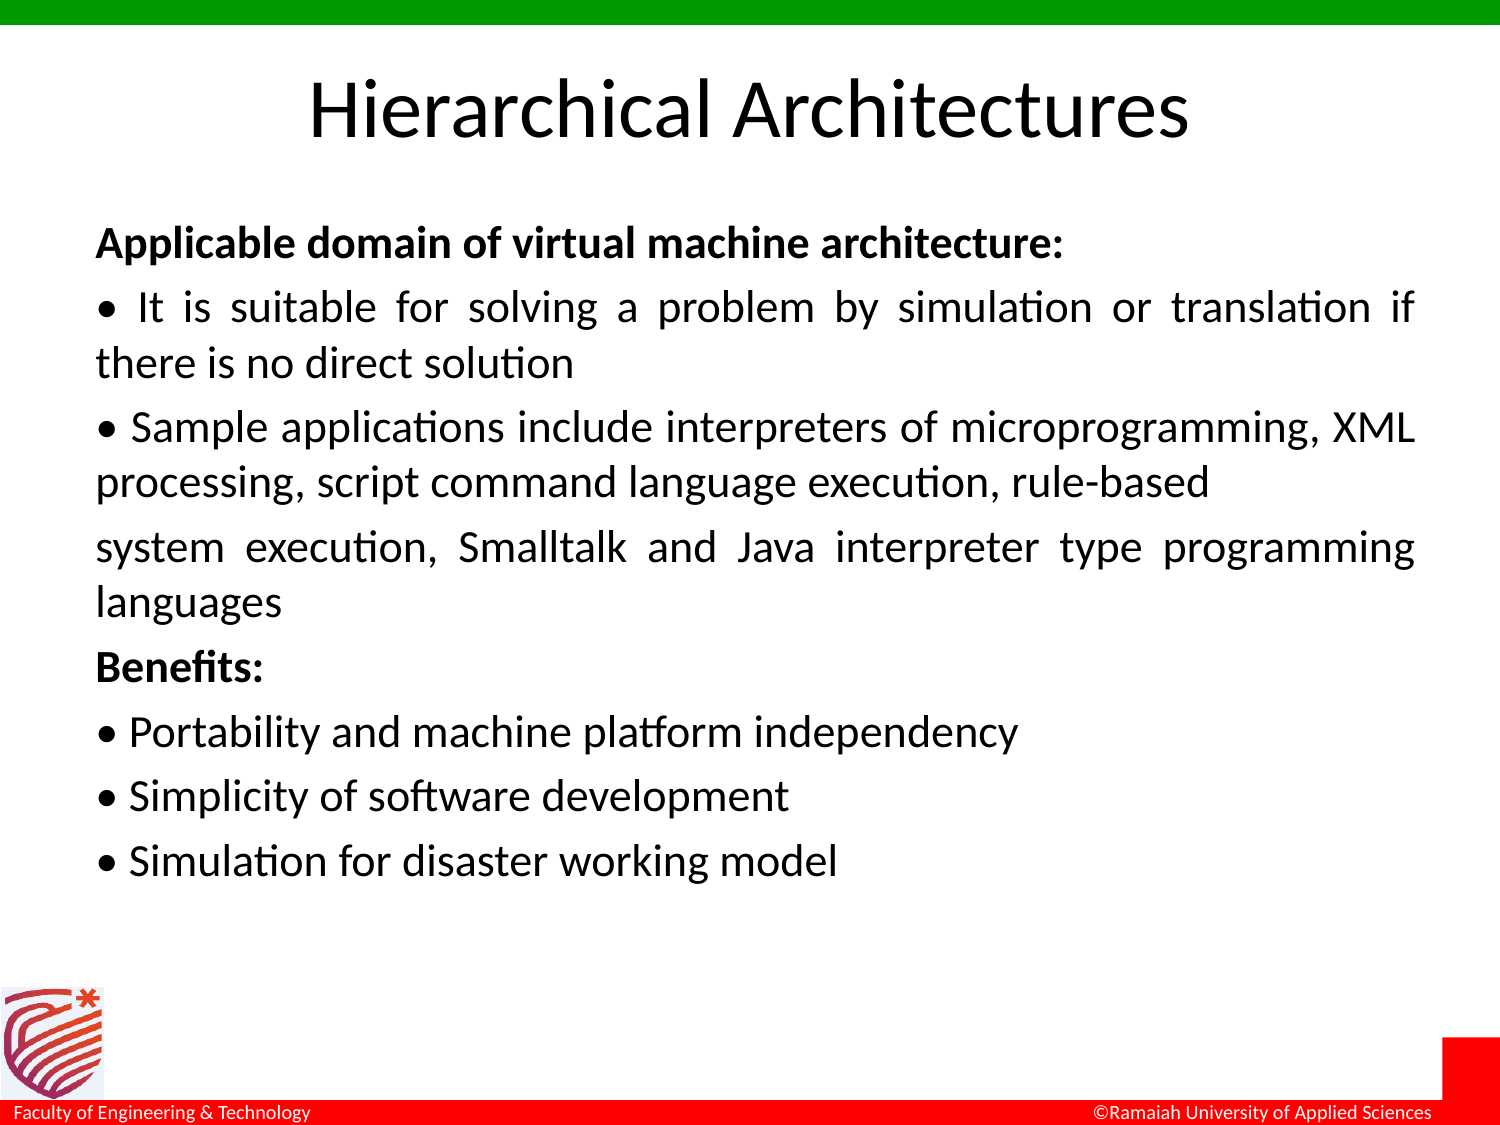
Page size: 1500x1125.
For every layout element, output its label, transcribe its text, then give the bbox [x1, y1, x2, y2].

picture [1, 987, 104, 1100]
text_box Applicable domain of virtual machine architecture: • It is suitable for solving a problem by simulation or translation if there is no direct solution • Sample applications include interpreters of microprogramming, XML processing, script command language execution, rule-based system execution, Smalltalk and Java interpreter type programming languages Benefits: • Portability and machine platform independency • Simplicity of software development • Simulation for disaster working model [80, 204, 1431, 955]
title Hierarchical Architectures [75, 45, 1425, 233]
